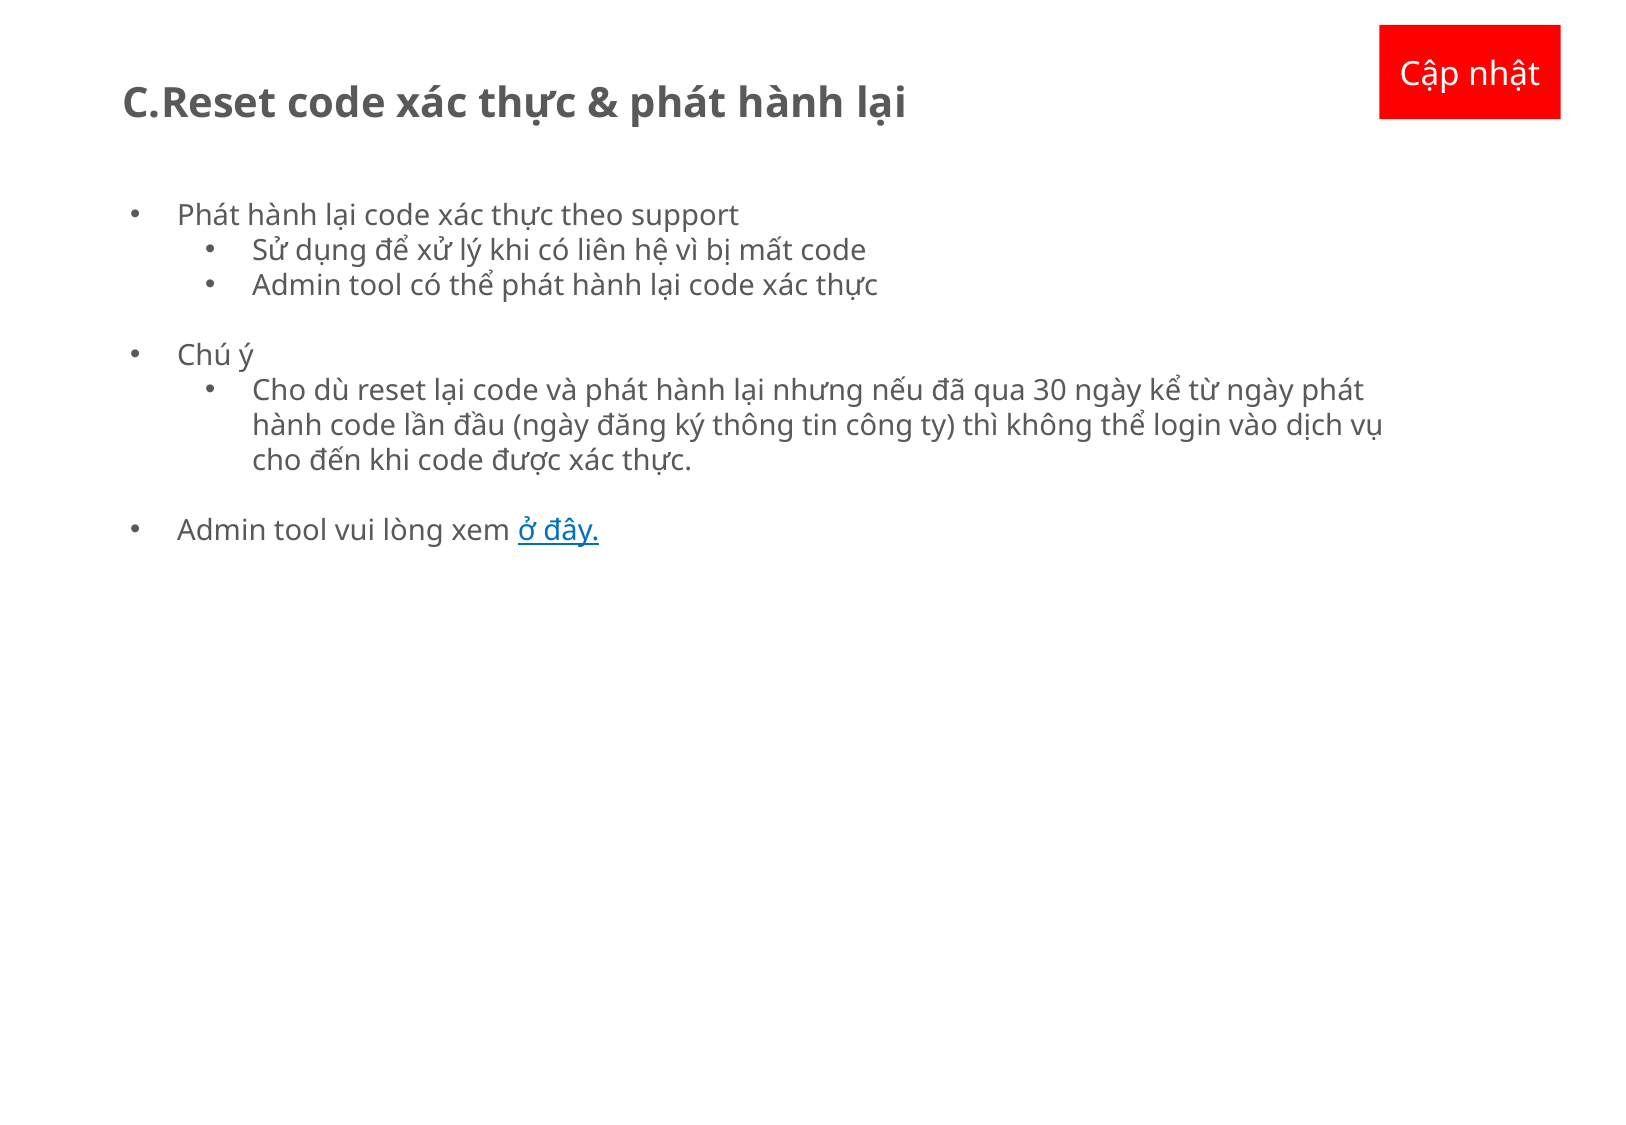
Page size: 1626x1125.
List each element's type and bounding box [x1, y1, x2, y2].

text_box [115, 188, 1415, 554]
text_box [32, 24, 1562, 134]
